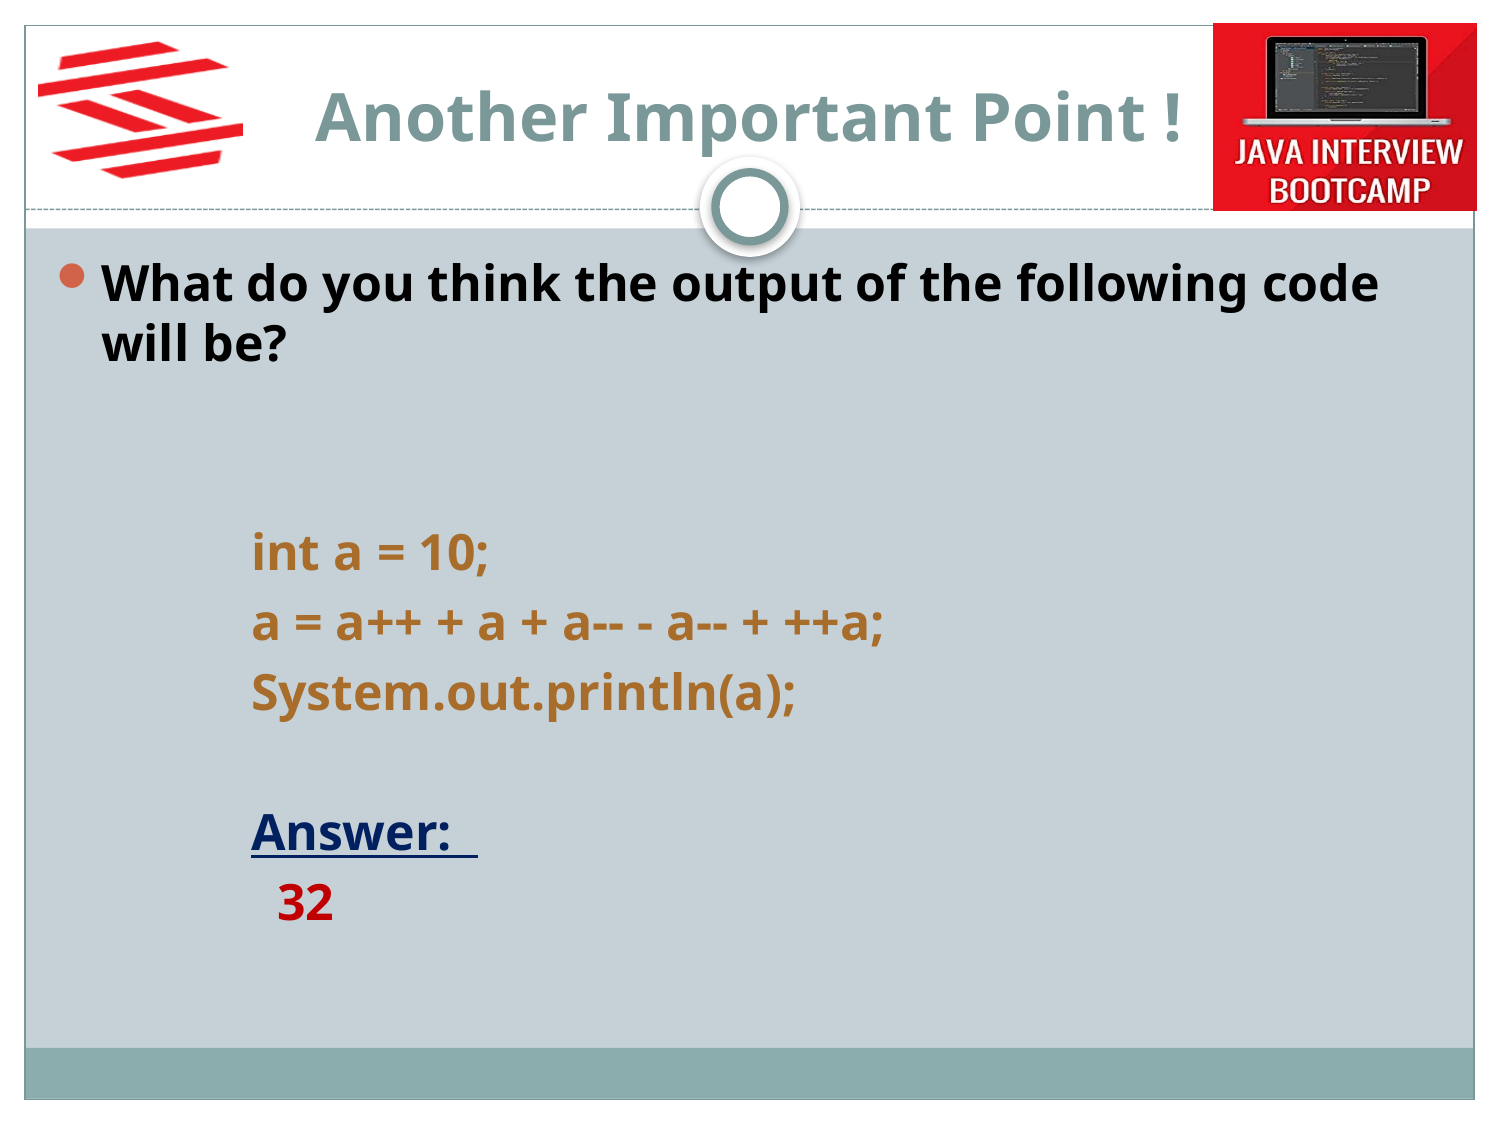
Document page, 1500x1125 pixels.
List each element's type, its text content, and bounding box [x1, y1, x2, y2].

title Another Important Point ! [237, 37, 1206, 162]
list What do you think the output of the following code will be? int a = 10; a = a++ + a + a-- - a-- + ++a; System.out.println(a); Answer: 32 [41, 243, 1471, 1125]
picture [1213, 23, 1477, 212]
picture [37, 40, 243, 185]
